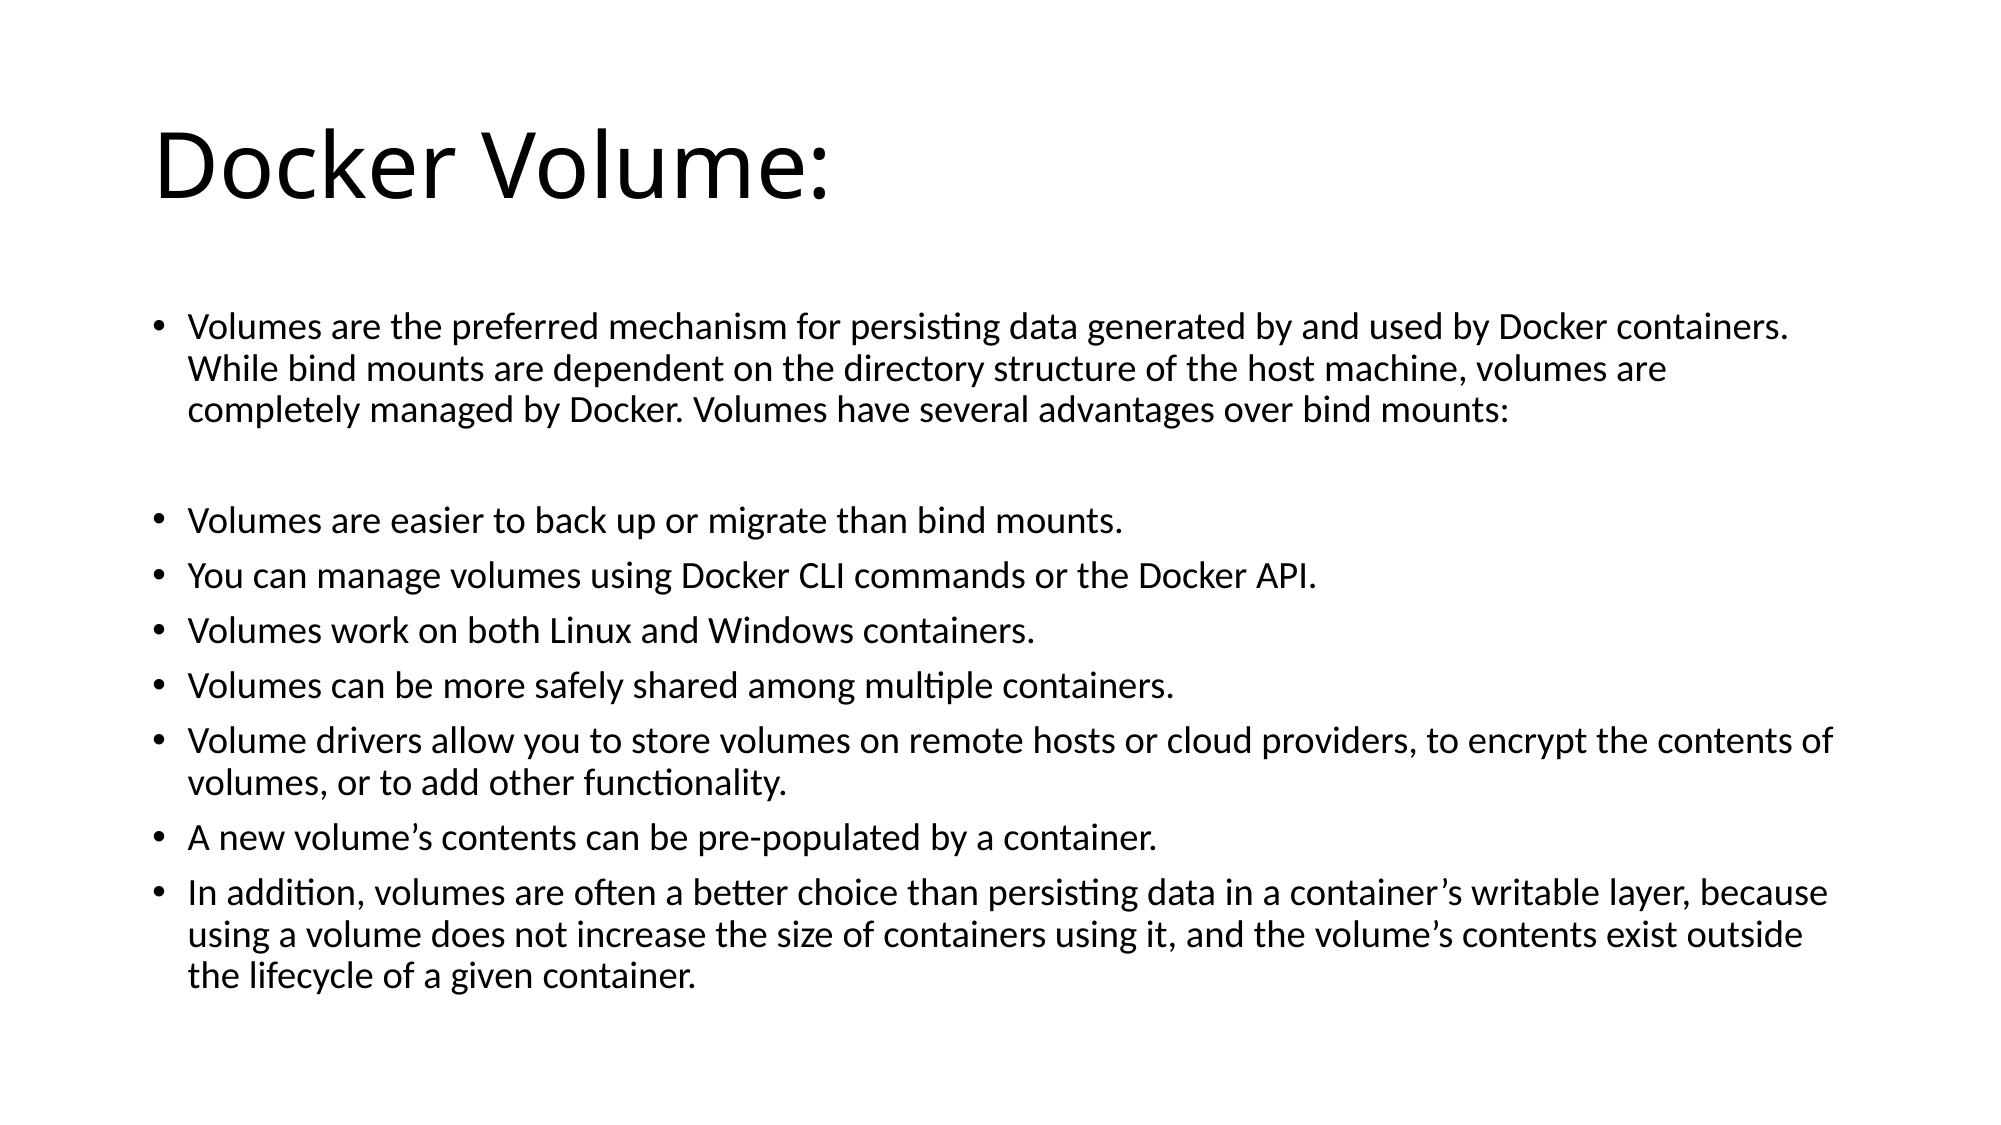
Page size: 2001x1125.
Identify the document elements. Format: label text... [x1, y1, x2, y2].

title Docker Volume: [137, 59, 1863, 278]
list Volumes are the preferred mechanism for persisting data generated by and used by Docker containers. While bind mounts are dependent on the directory structure of the host machine, volumes are completely managed by Docker. Volumes have several advantages over bind mounts: Volumes are easier to back up or migrate than bind mounts. You can manage volumes using Docker CLI commands or the Docker API. Volumes work on both Linux and Windows containers. Volumes can be more safely shared among multiple containers. Volume drivers allow you to store volumes on remote hosts or cloud providers, to encrypt the contents of volumes, or to add other functionality. A new volume’s contents can be pre-populated by a container. In addition, volumes are often a better choice than persisting data in a container’s writable layer, because using a volume does not increase the size of containers using it, and the volume’s contents exist outside the lifecycle of a given container. [137, 299, 1863, 1014]
